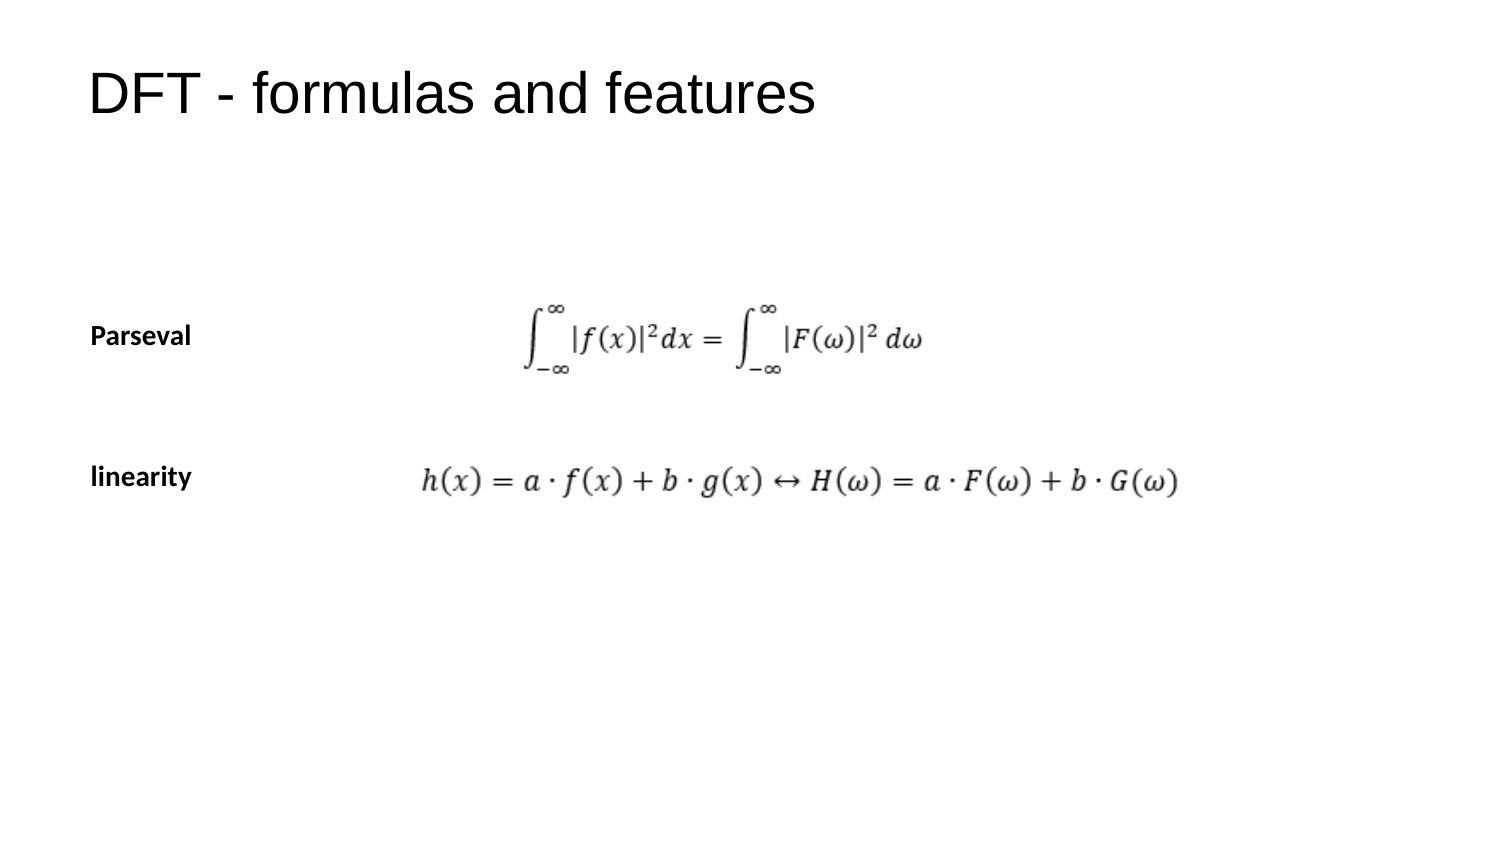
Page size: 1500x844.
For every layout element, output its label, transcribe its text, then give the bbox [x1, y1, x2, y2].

text_box linearity [79, 446, 346, 504]
title DFT - formulas and features [77, 33, 1048, 157]
picture [399, 436, 1196, 541]
text_box Parseval [79, 304, 346, 363]
picture [447, 259, 985, 410]
